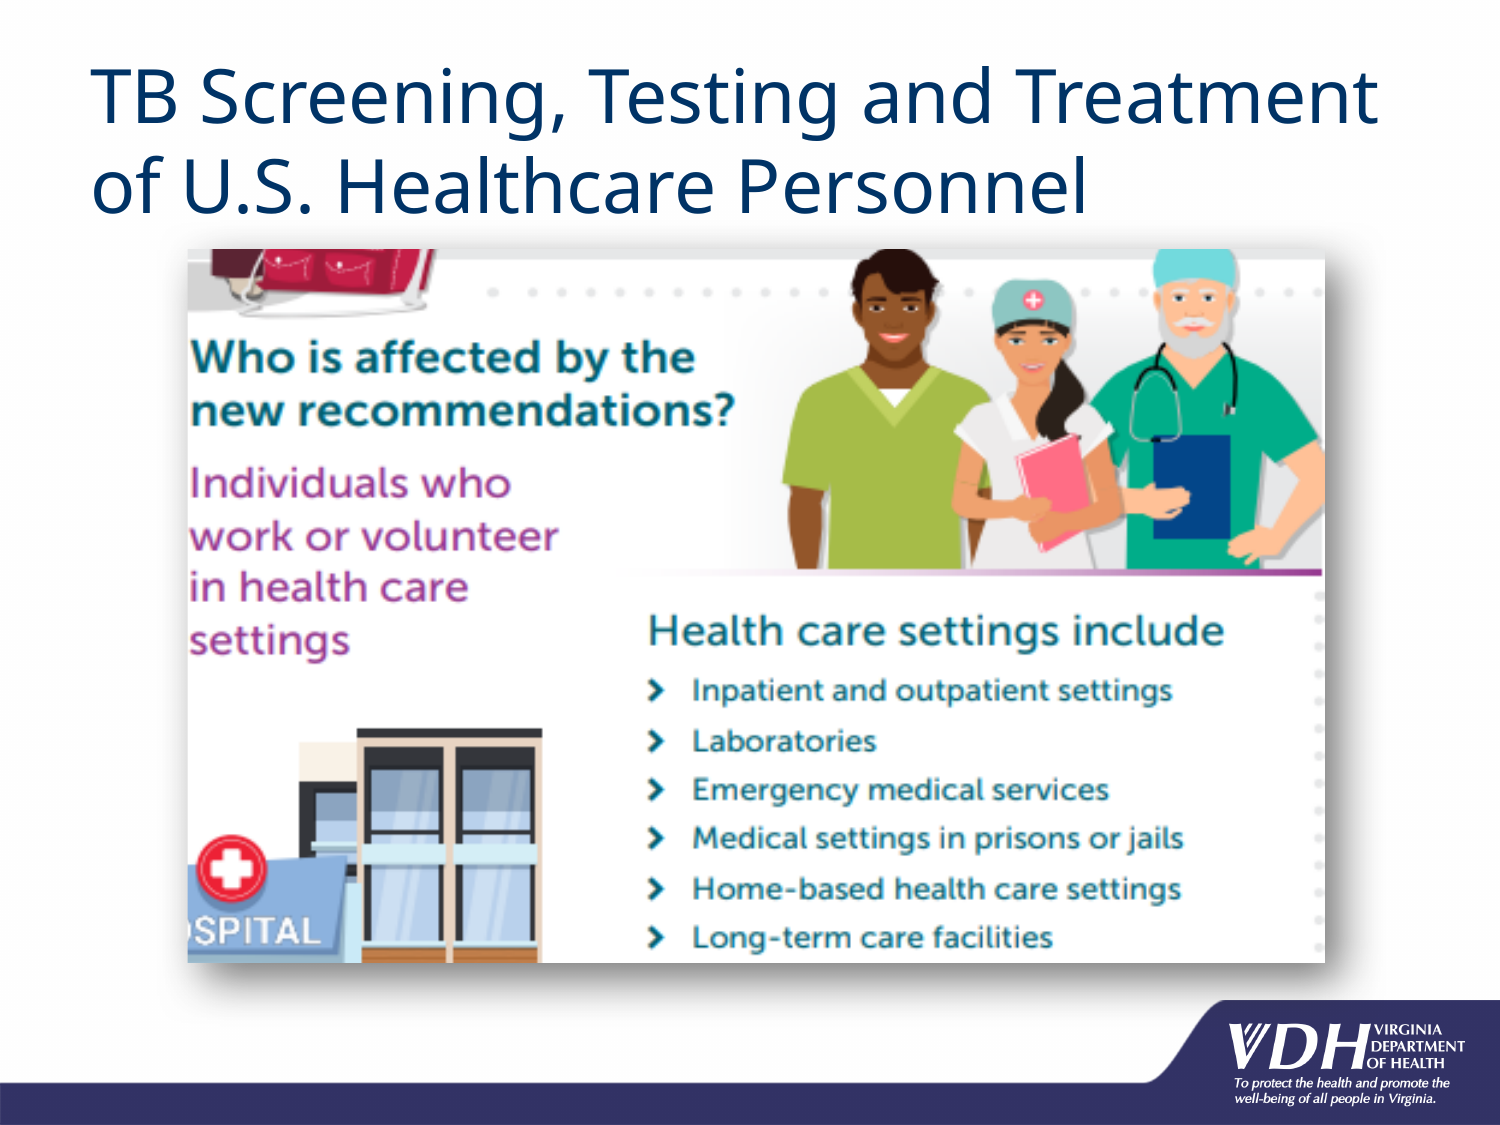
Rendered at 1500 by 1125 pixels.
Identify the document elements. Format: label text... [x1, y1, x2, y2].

title TB Screening, Testing and Treatment of U.S. Healthcare Personnel [75, 45, 1425, 233]
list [187, 249, 1326, 963]
picture [0, 0, 1500, 1125]
